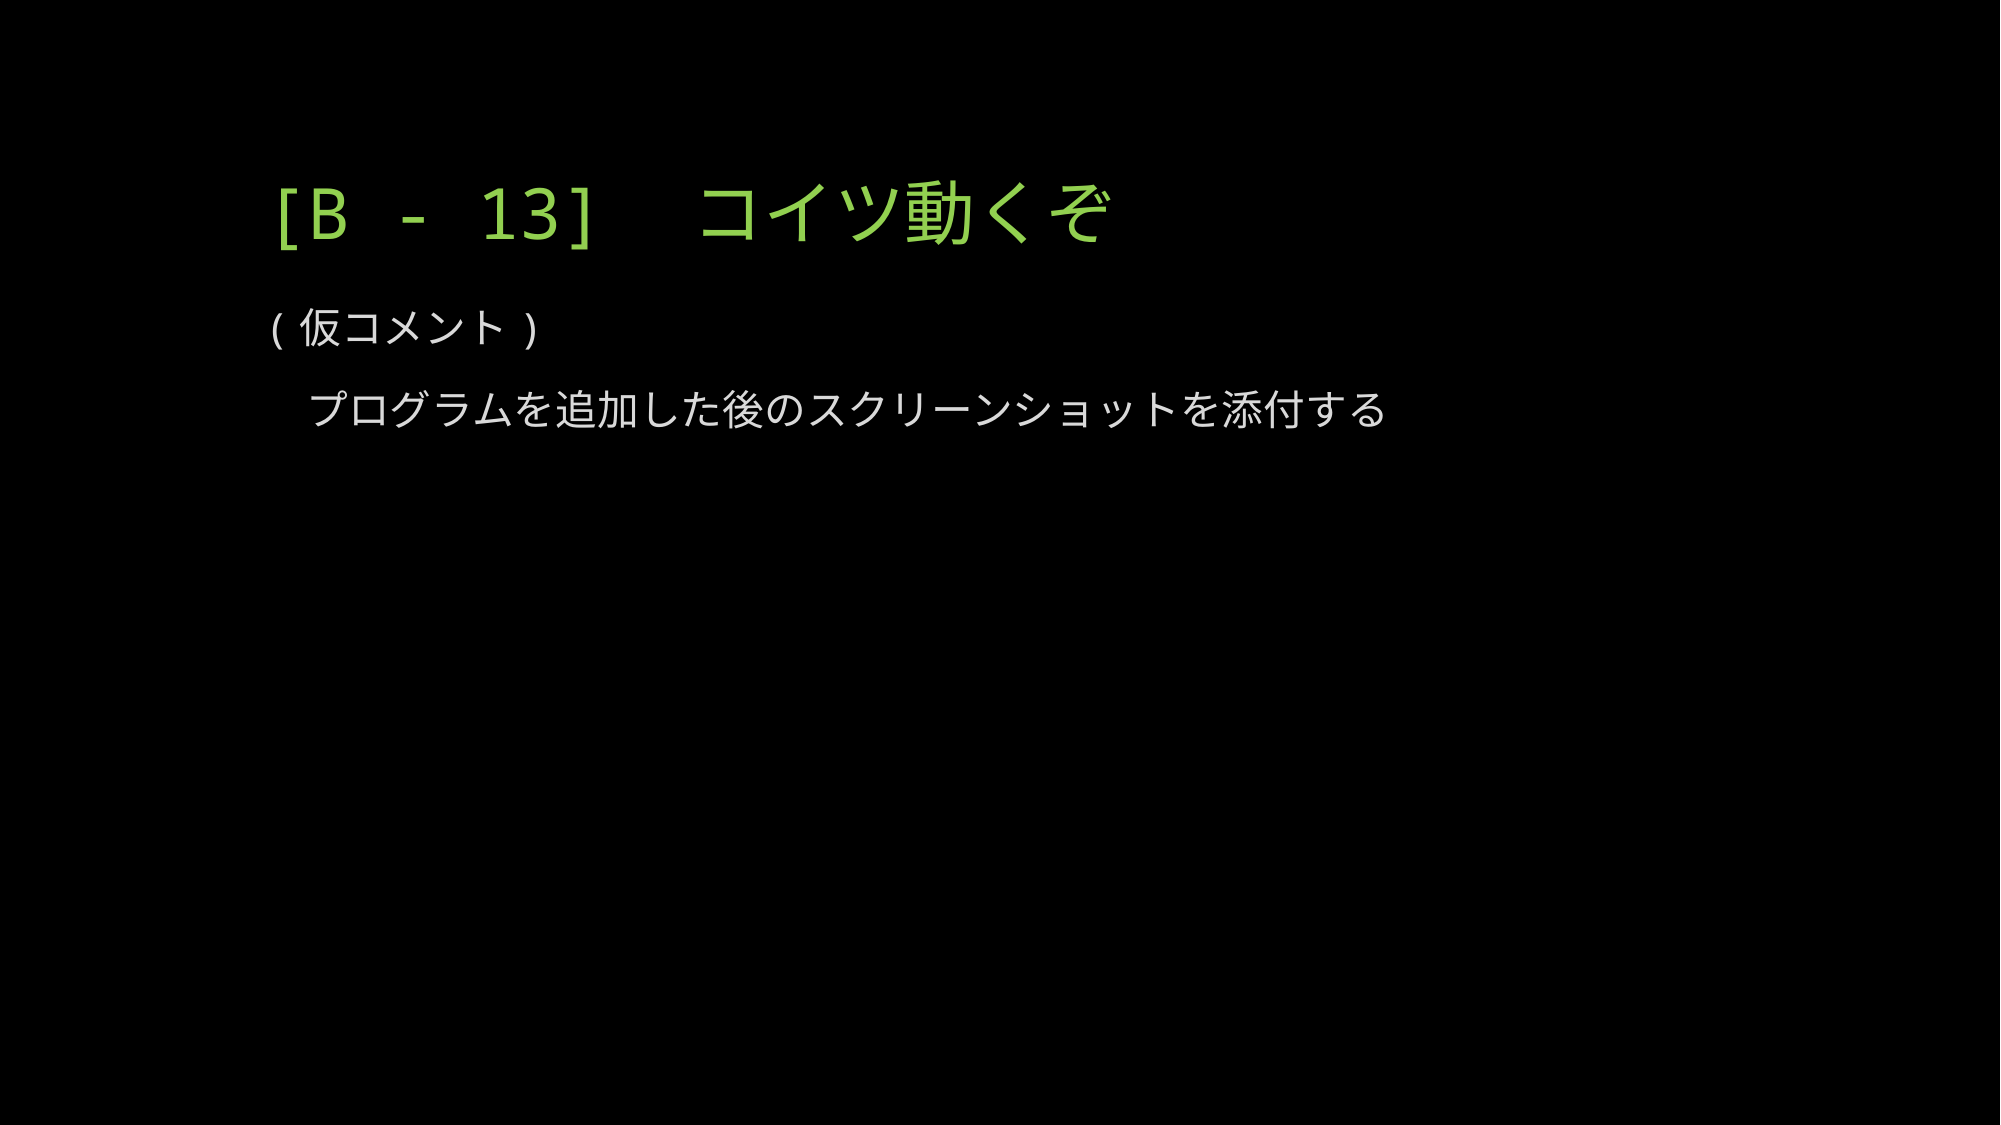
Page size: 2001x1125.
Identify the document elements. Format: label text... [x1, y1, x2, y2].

title [B - 13] コイツ動くぞ [249, 75, 1750, 263]
text_box (仮コメント) プログラムを追加した後のスクリーンショットを添付する [249, 299, 1750, 1083]
